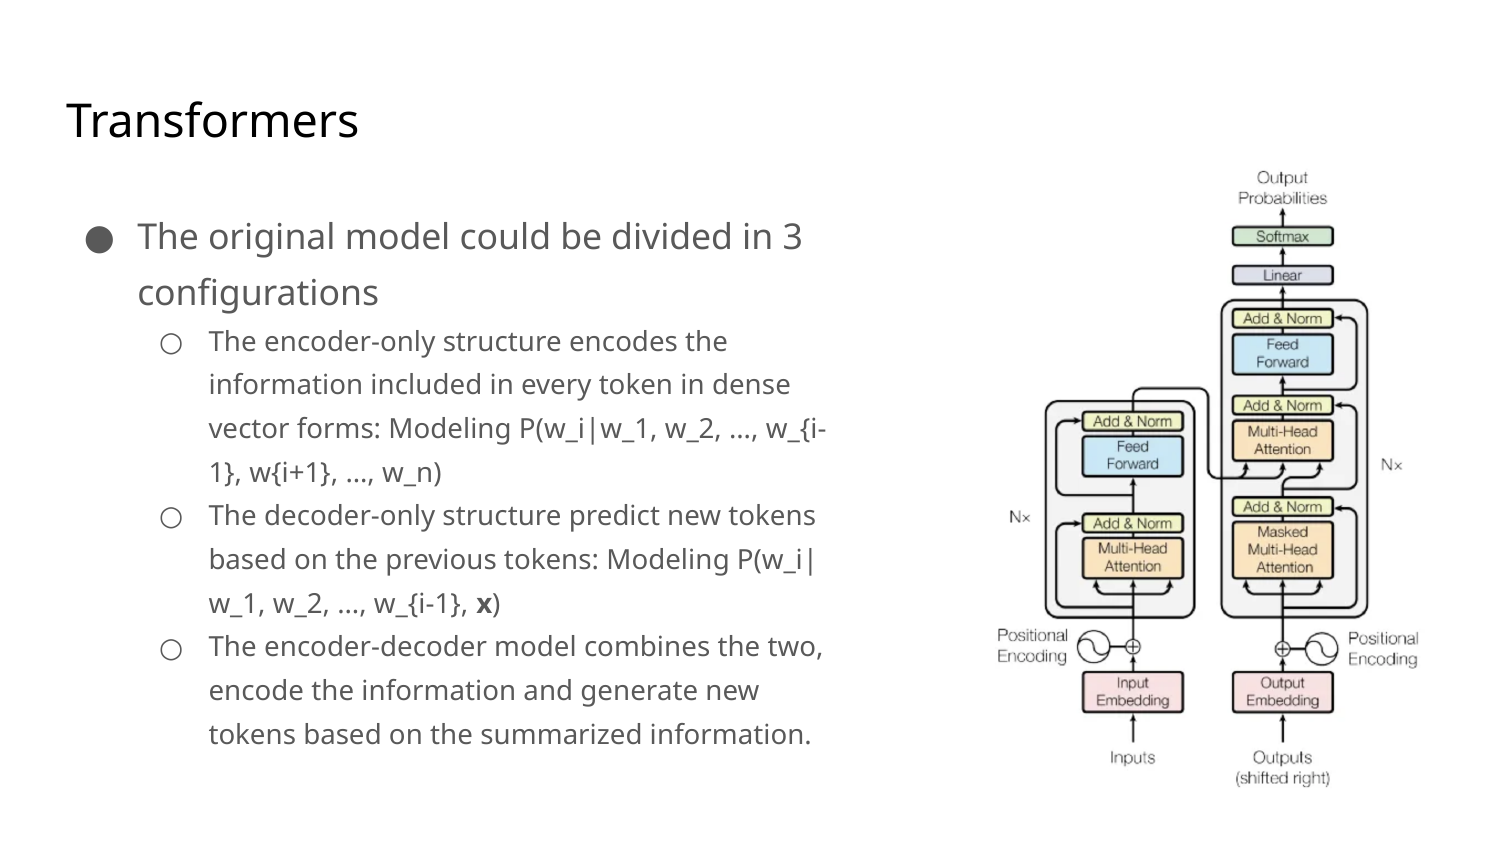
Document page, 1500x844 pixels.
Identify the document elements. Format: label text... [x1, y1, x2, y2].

title Transformers [51, 72, 1449, 167]
list The original model could be divided in 3 configurations The encoder-only structure encodes the information included in every token in dense vector forms: Modeling P(w_i|w_1, w_2, …, w_{i-1}, w{i+1}, …, w_n) The decoder-only structure predict new tokens based on the previous tokens: Modeling P(w_i|w_1, w_2, …, w_{i-1}, x) The encoder-decoder model combines the two, encode the information and generate new tokens based on the summarized information. [51, 189, 844, 802]
picture [903, 110, 1483, 811]
